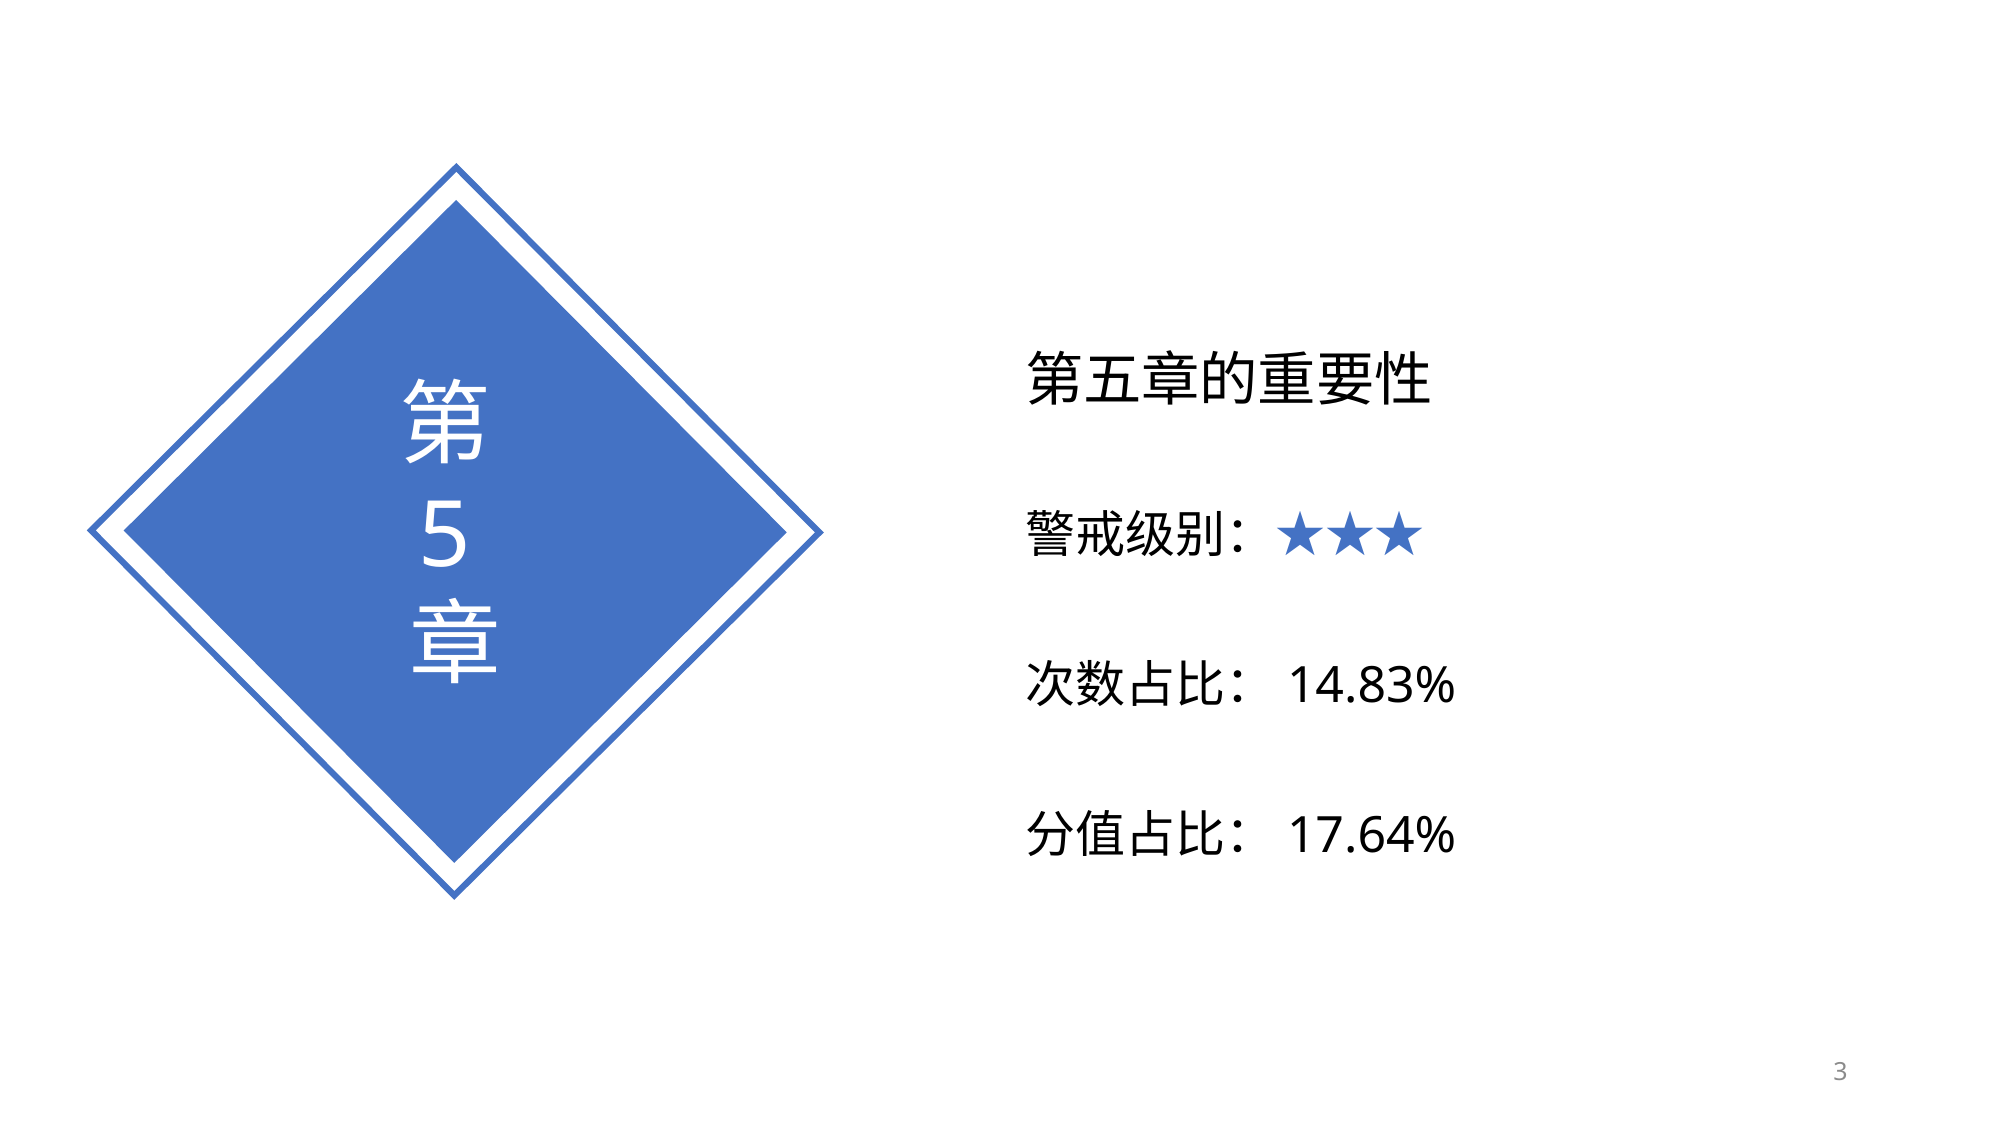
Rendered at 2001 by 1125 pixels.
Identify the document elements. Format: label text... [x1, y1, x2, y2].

text_box 第五章的重要性 警戒级别：★★★ 次数占比：14.83% 分值占比：17.64% [1010, 230, 1815, 870]
slide_number 3 [1412, 1042, 1863, 1103]
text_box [197, 274, 713, 789]
